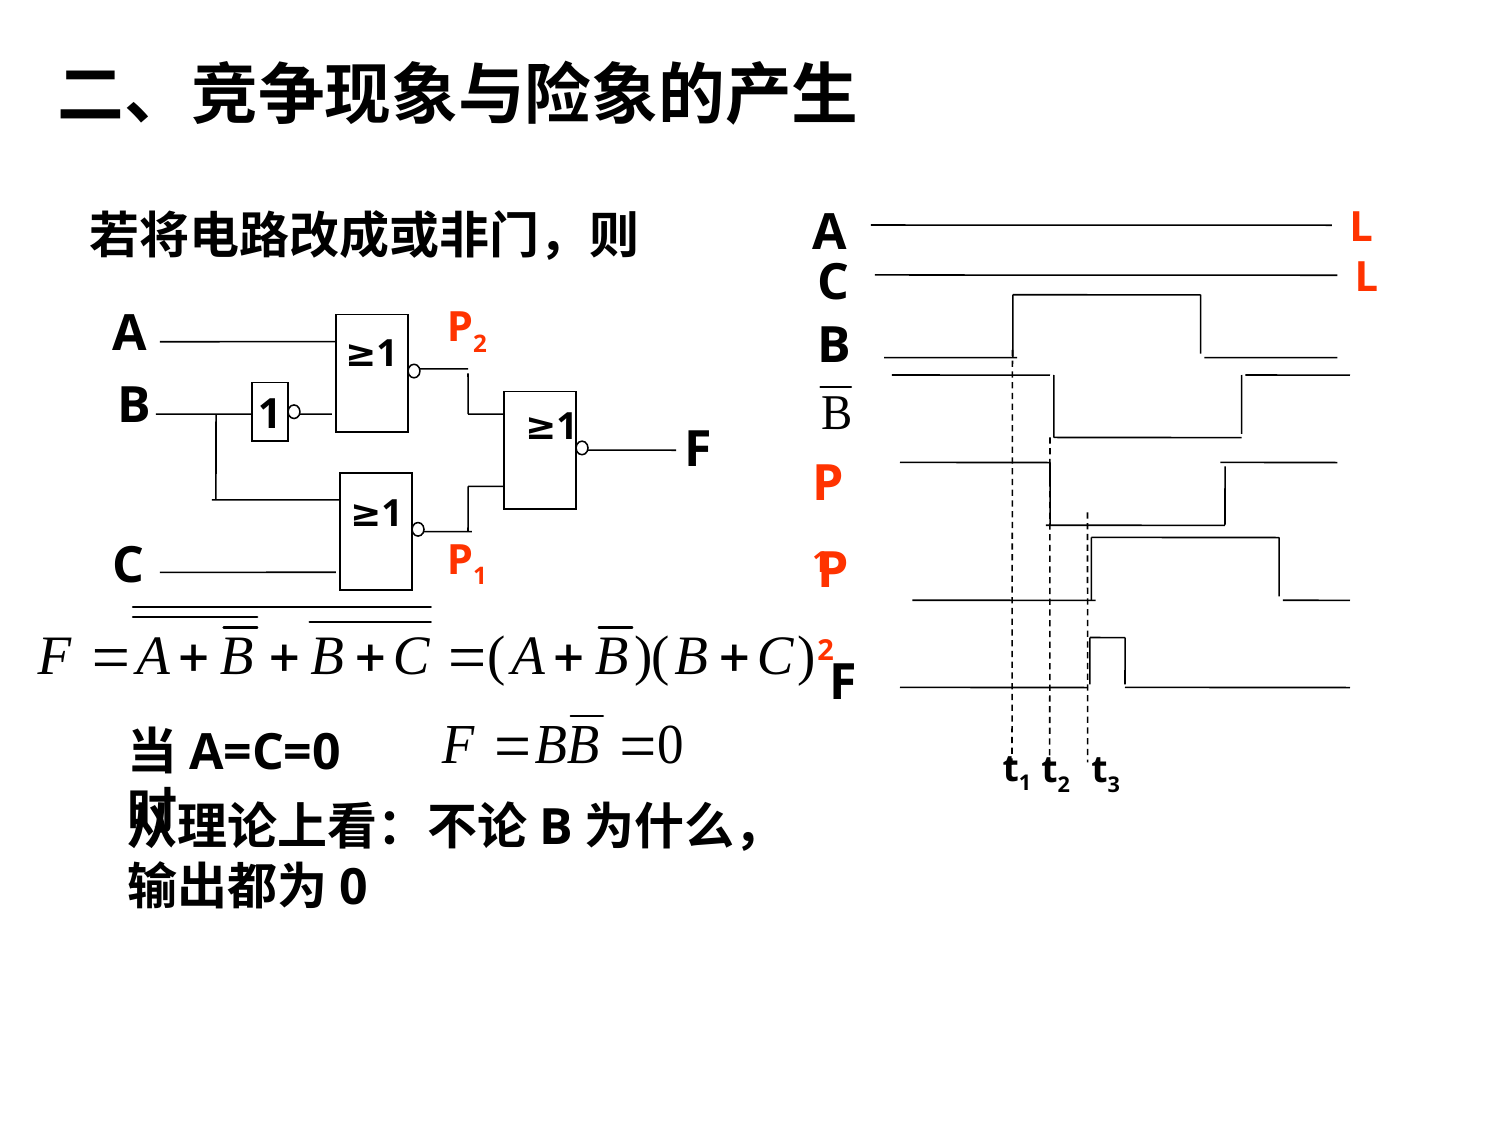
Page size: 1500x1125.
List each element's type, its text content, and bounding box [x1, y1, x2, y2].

text_box t1 [987, 736, 1047, 803]
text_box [112, 299, 738, 593]
text_box 二、竞争现象与险象的产生 [43, 42, 1006, 143]
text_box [883, 294, 1338, 358]
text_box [27, 595, 826, 698]
text_box t2 [1026, 738, 1076, 804]
text_box 当A=C=0时 [112, 712, 400, 787]
text_box t3 [1076, 738, 1136, 804]
text_box P1 [812, 450, 858, 508]
text_box 从理论上看：不论B为什么，输出都为0 [112, 787, 750, 923]
text_box L [1349, 200, 1395, 258]
text_box C [817, 249, 863, 308]
text_box B [817, 312, 863, 371]
text_box A [812, 200, 858, 258]
text_box P2 [817, 537, 863, 596]
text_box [812, 374, 860, 438]
text_box L [1354, 249, 1400, 308]
text_box 若将电路改成或非门，则 [74, 196, 675, 271]
text_box F [829, 650, 875, 708]
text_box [431, 701, 693, 778]
